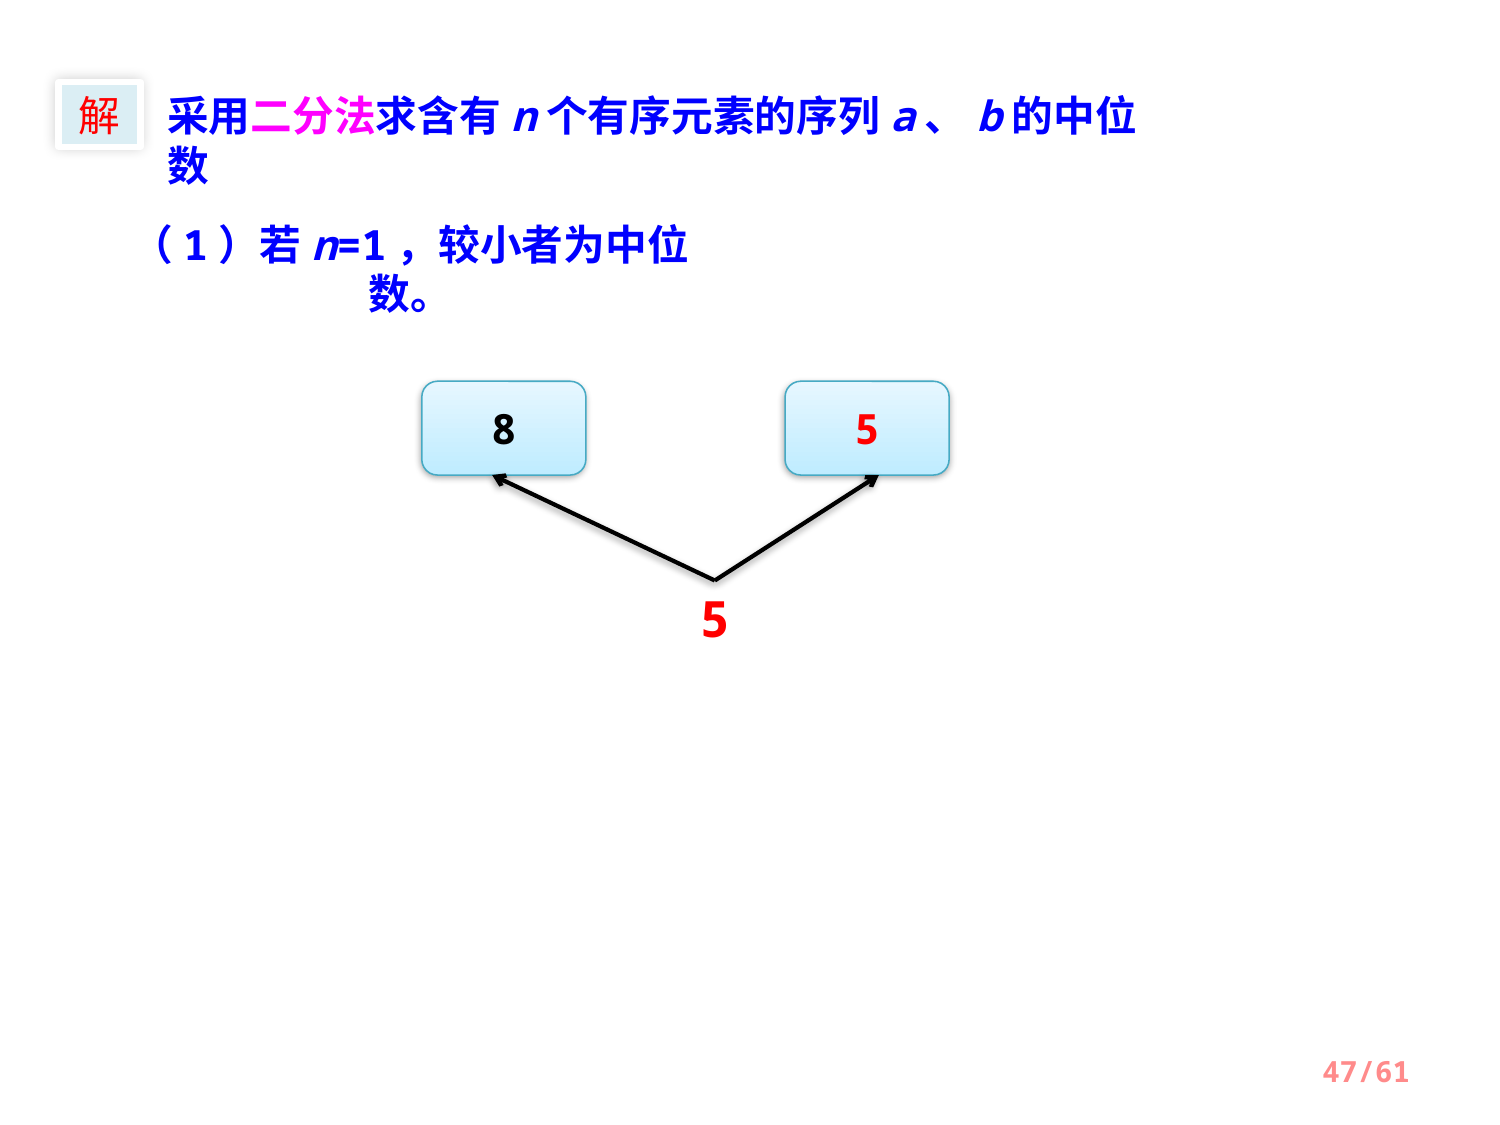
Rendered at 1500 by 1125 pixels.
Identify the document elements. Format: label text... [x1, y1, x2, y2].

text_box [743, 445, 850, 610]
slide_number 47/61 [1074, 1042, 1425, 1103]
text_box 5 [784, 380, 950, 476]
text_box 8 [421, 380, 587, 476]
text_box 解 [55, 79, 144, 150]
text_box 5 [679, 580, 750, 656]
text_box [550, 416, 657, 640]
text_box （1）若n=1，较小者为中位数。 [82, 210, 739, 326]
text_box 采用二分法求含有n个有序元素的序列a、b的中位数 [152, 81, 1184, 197]
